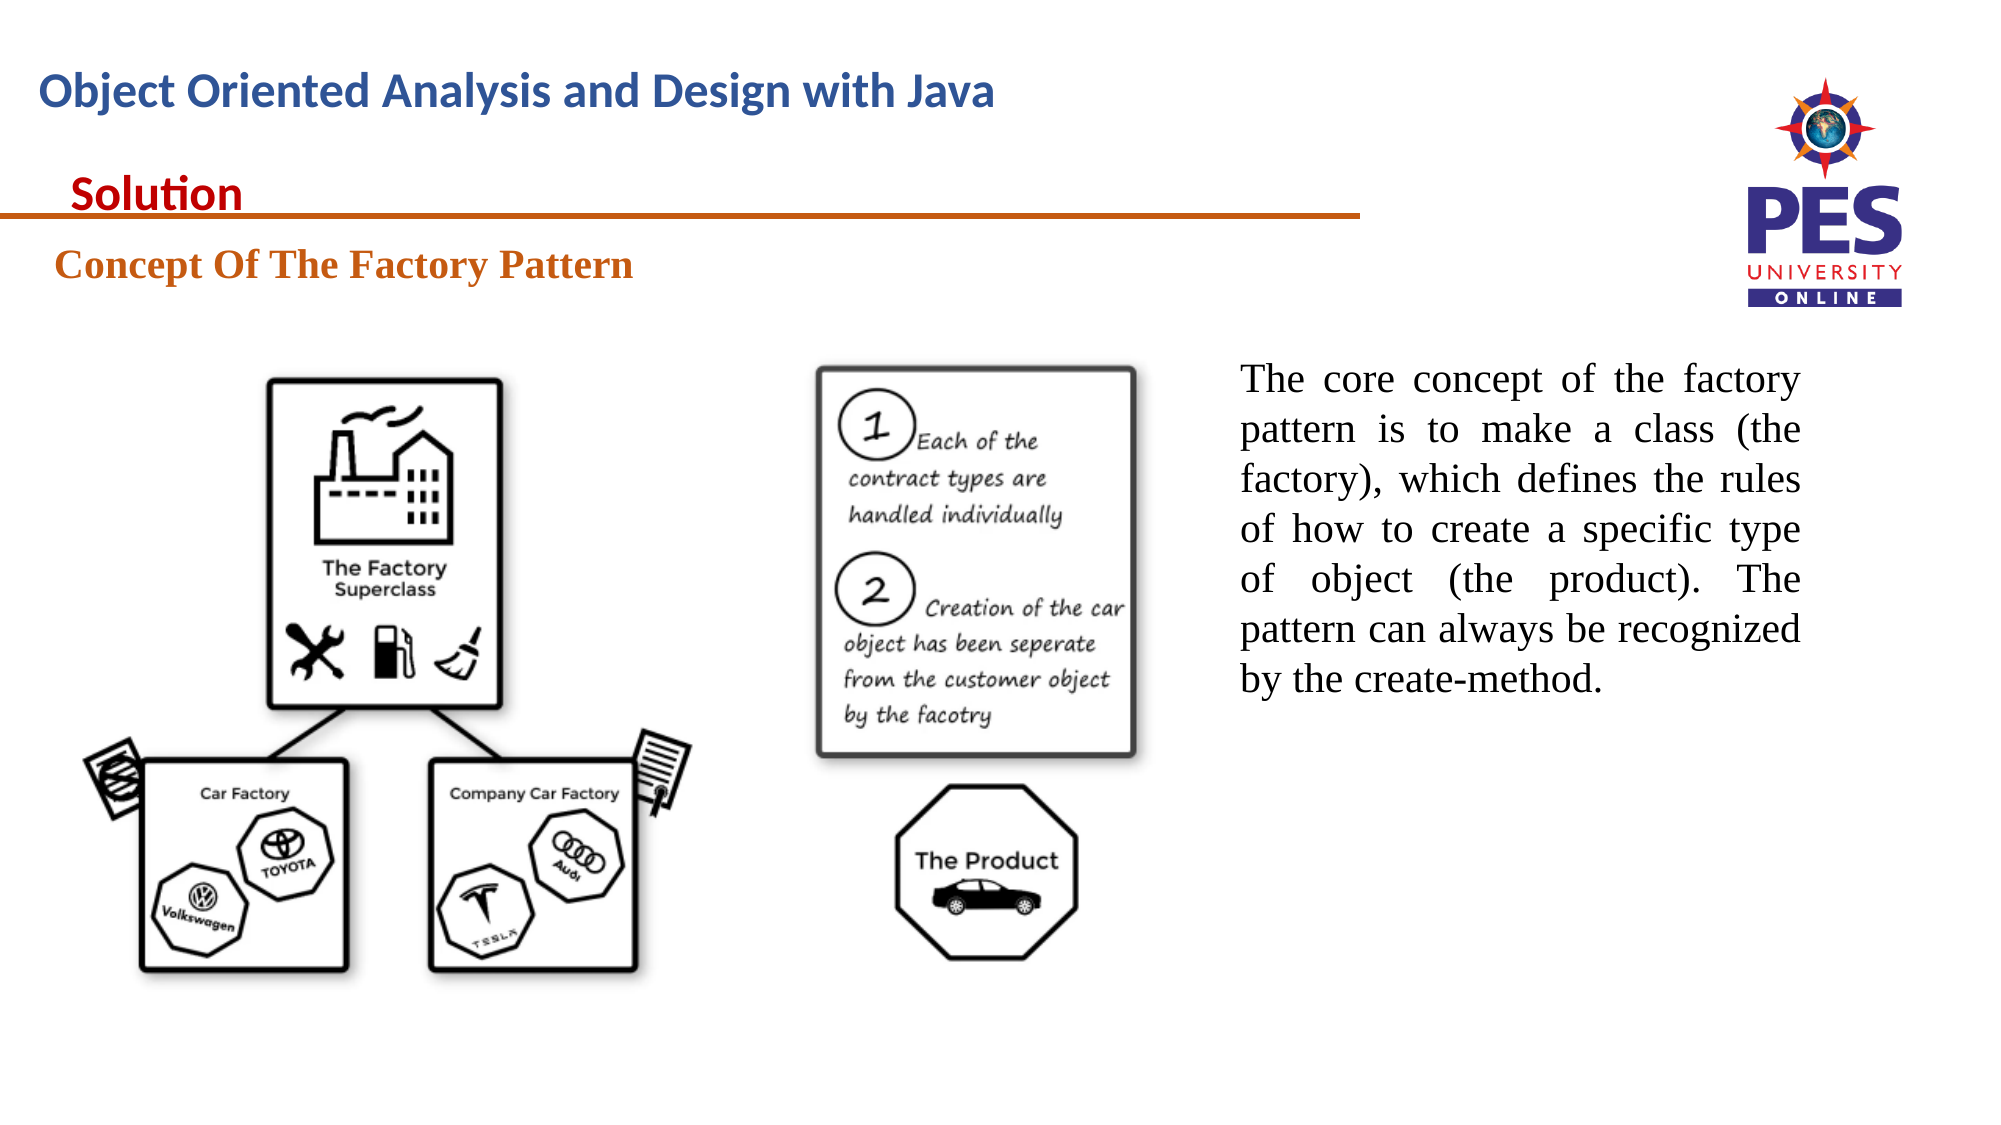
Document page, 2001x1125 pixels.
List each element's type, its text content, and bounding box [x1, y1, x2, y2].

text_box Concept Of The Factory Pattern [39, 229, 1040, 295]
text_box Solution [55, 153, 1057, 229]
picture [1748, 77, 1902, 307]
text_box The core concept of the factory pattern is to make a class (the factory), which defines the rules of how to create a specific type of object (the product). The pattern can always be recognized by the create-method. [1240, 343, 1817, 708]
picture [38, 342, 1240, 1019]
